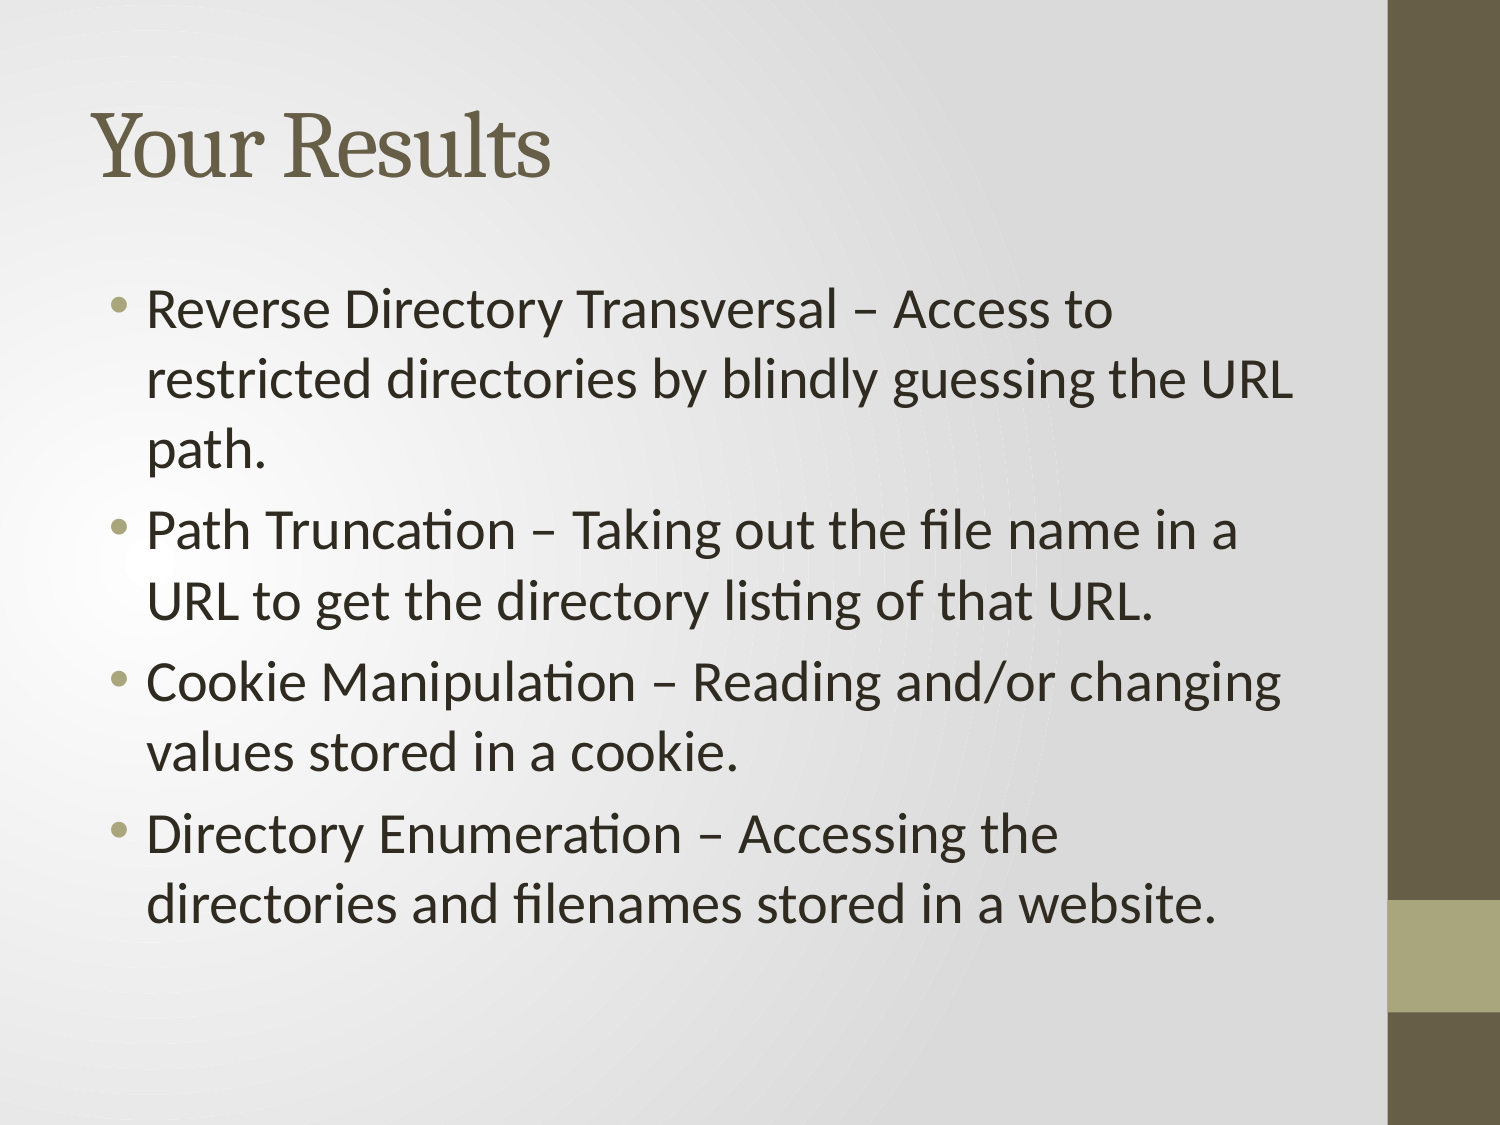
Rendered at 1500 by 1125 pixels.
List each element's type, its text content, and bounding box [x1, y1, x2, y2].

list Reverse Directory Transversal – Access to restricted directories by blindly guessing the URL path. Path Truncation – Taking out the file name in a URL to get the directory listing of that URL. Cookie Manipulation – Reading and/or changing values stored in a cookie. Directory Enumeration – Accessing the directories and filenames stored in a website. [75, 262, 1325, 1050]
title Your Results [75, 45, 1325, 233]
